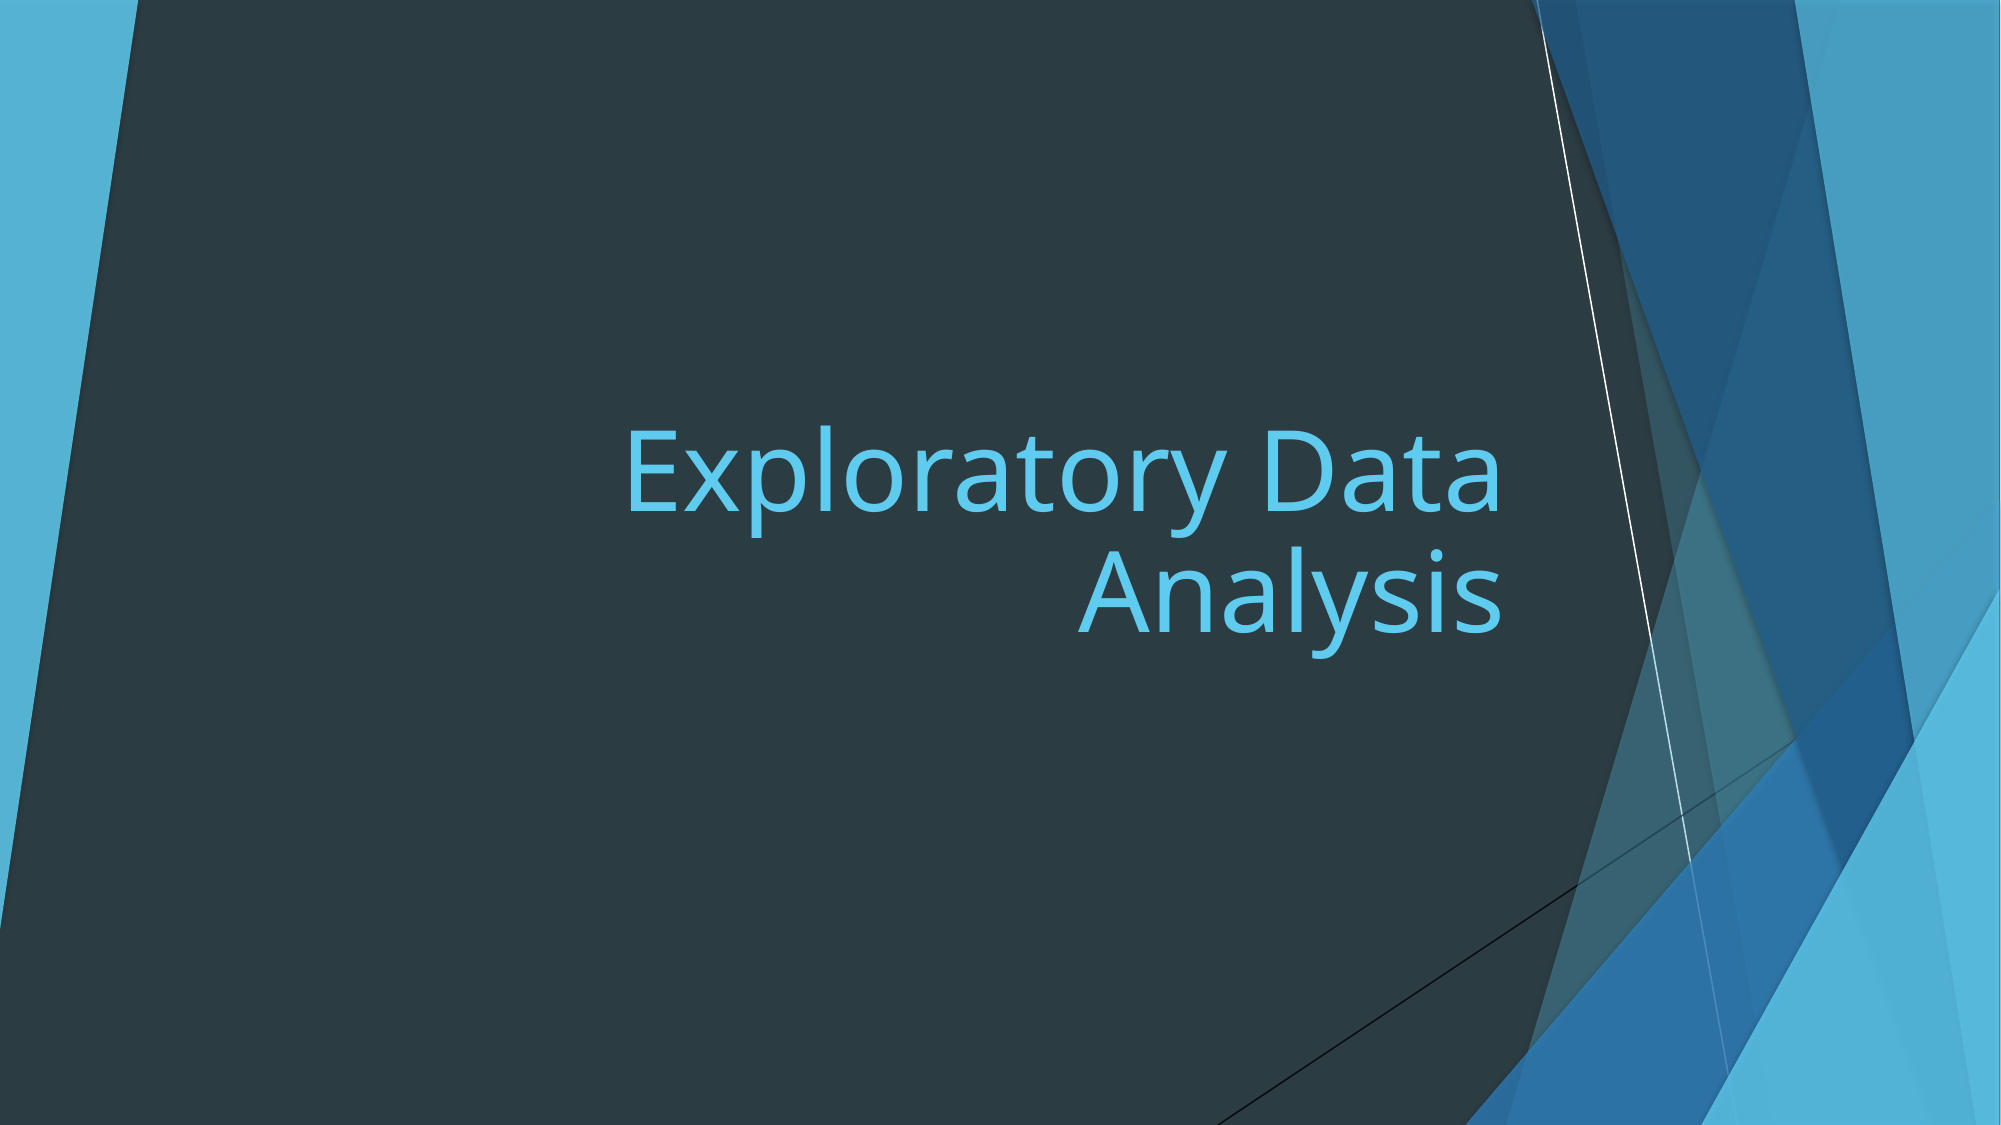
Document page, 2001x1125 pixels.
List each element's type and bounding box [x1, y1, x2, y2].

text_box [0, 0, 2000, 1125]
